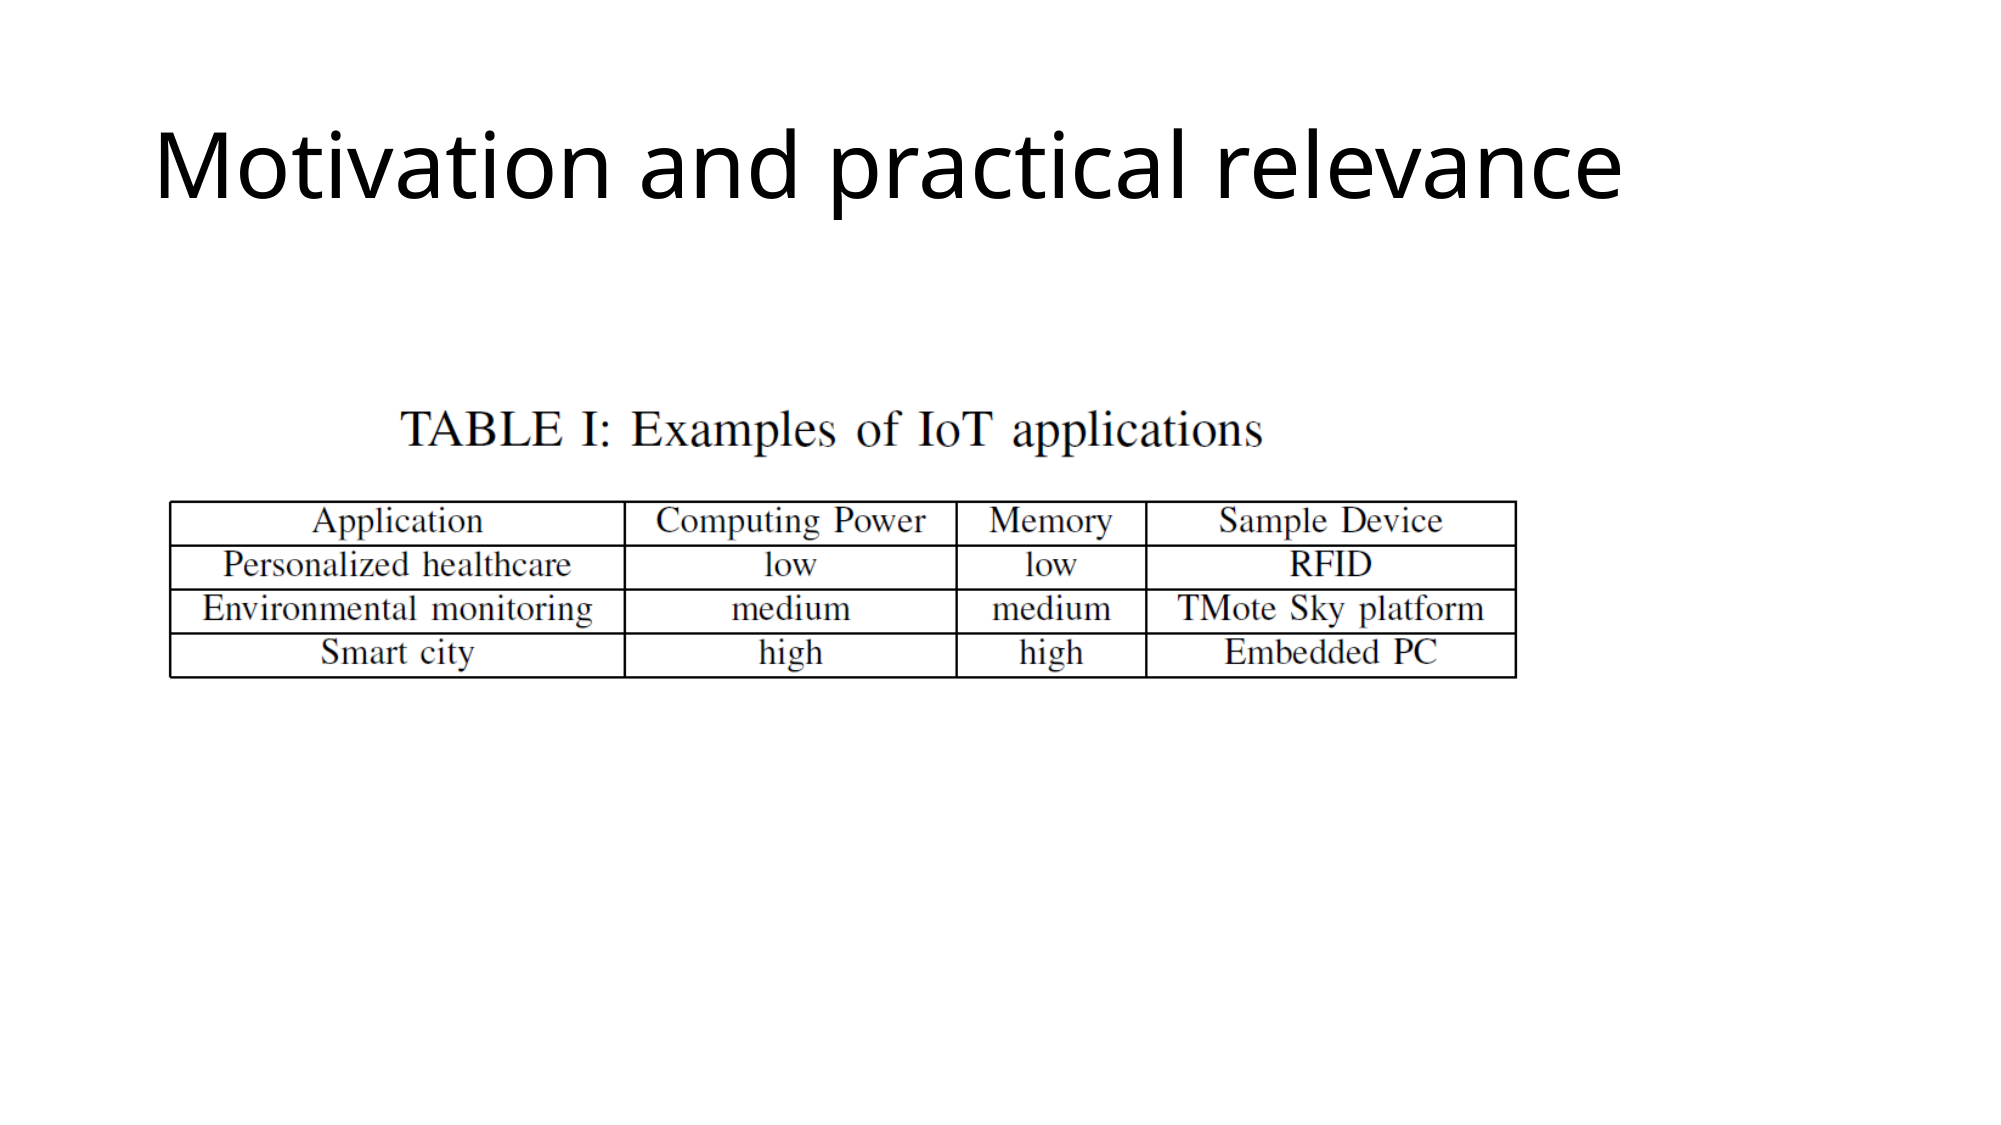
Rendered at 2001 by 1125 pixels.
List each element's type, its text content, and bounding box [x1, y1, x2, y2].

picture [84, 319, 1567, 736]
title Motivation and practical relevance [137, 59, 1863, 278]
